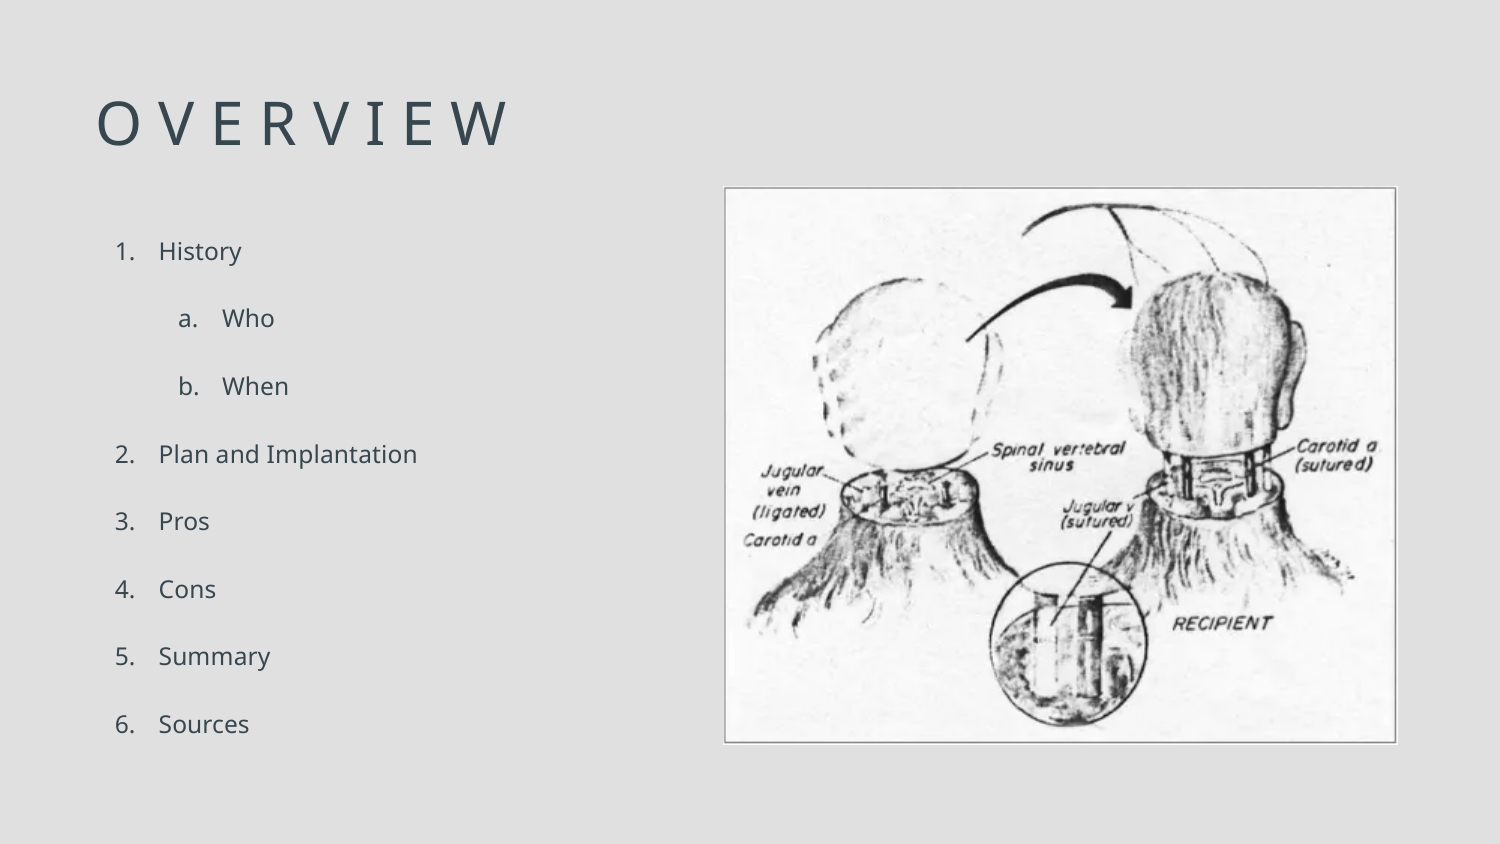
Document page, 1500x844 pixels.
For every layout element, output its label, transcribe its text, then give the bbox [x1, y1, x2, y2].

title History Who When Plan and Implantation Pros Cons Summary Sources [80, 173, 1102, 758]
picture [723, 185, 1398, 746]
text_box O V E R V I E W [80, 70, 1140, 173]
